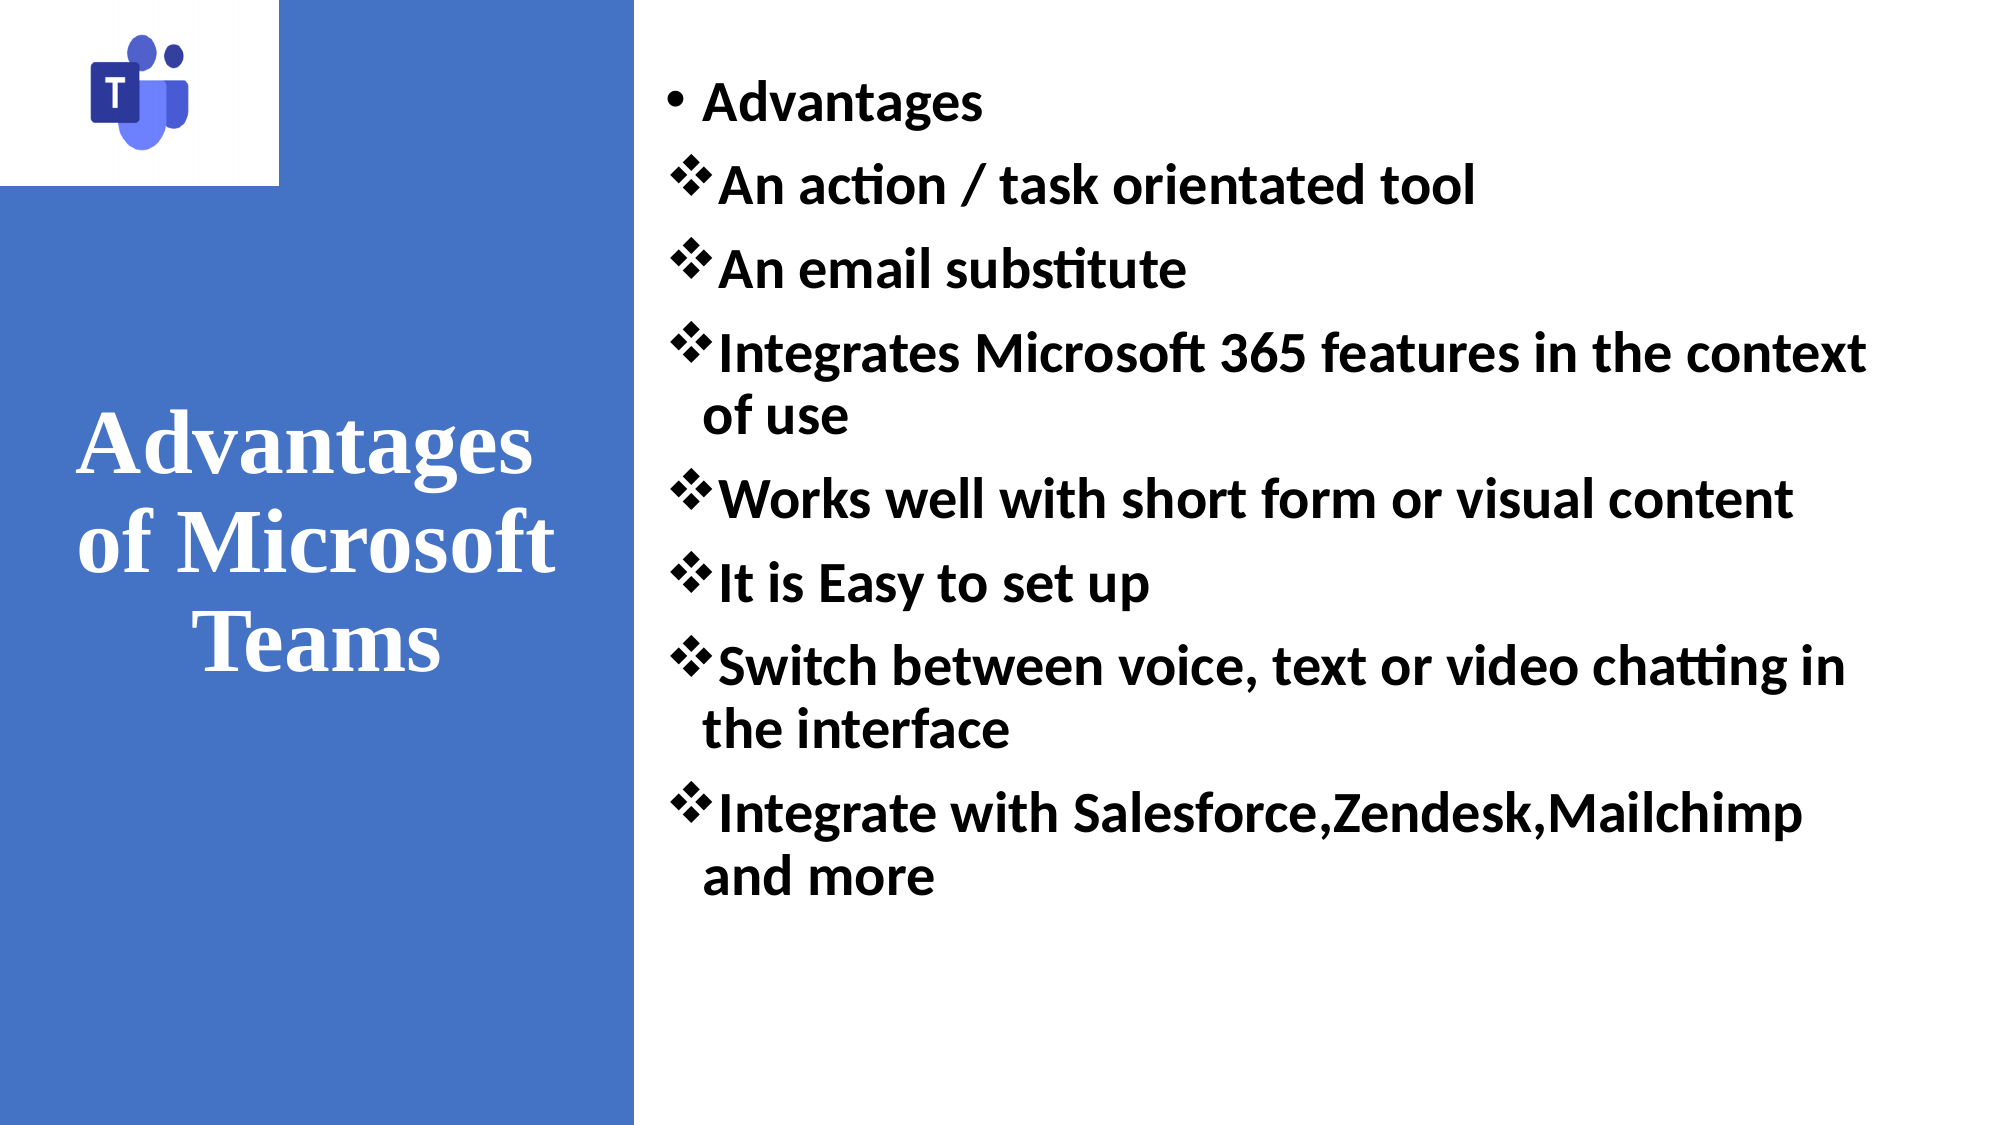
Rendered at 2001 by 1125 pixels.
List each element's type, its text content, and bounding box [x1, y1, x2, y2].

text_box [0, 0, 635, 1125]
title Advantages of Microsoft Teams [54, 387, 580, 837]
picture [0, 0, 279, 186]
list Advantages An action / task orientated tool An email substitute Integrates Microsoft 365 features in the context of use Works well with short form or visual content It is Easy to set up Switch between voice, text or video chatting in the interface Integrate with Salesforce,Zendesk,Mailchimp and more [650, 0, 1902, 1125]
